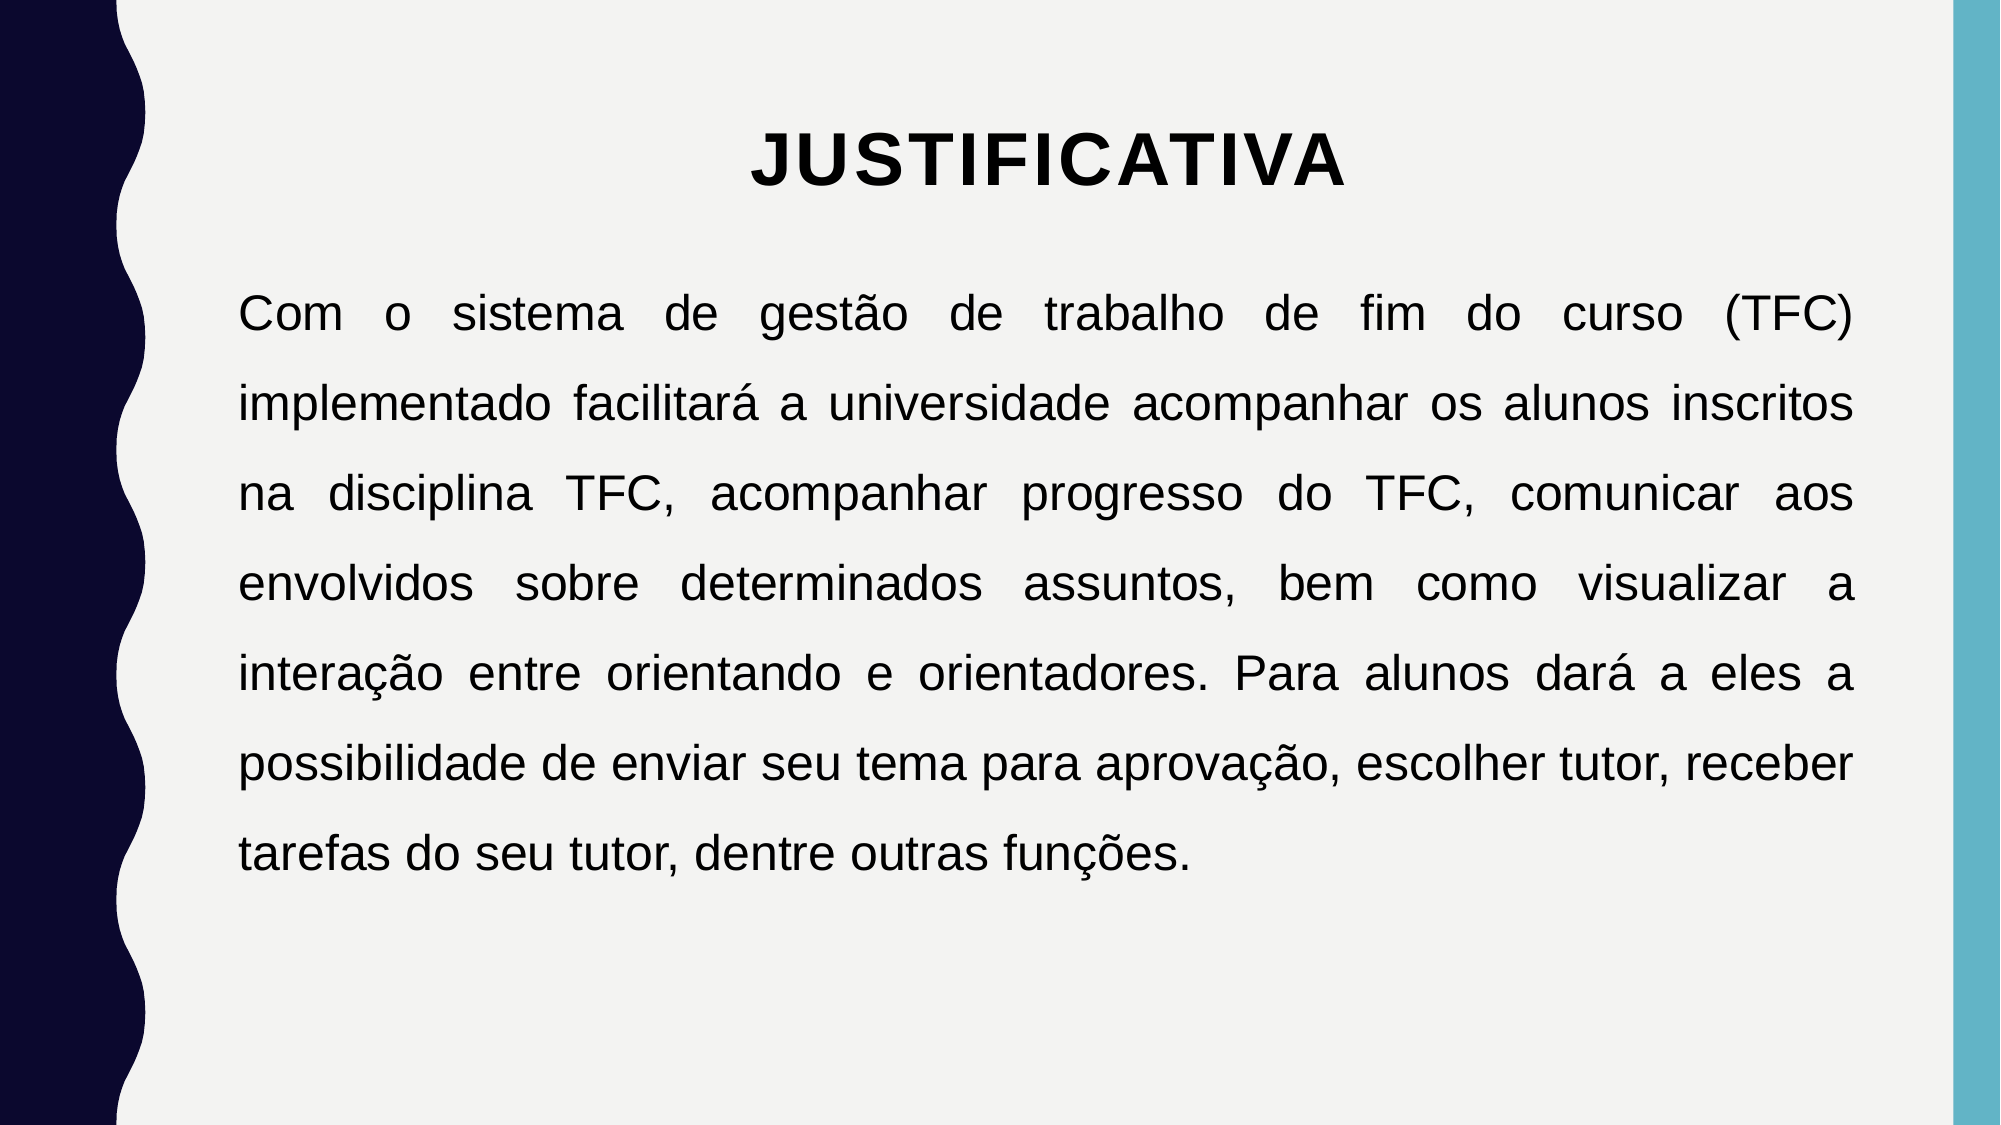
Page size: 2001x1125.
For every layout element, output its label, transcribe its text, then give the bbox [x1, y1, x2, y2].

title Justificativa [398, 112, 1699, 211]
text_box Com o sistema de gestão de trabalho de fim do curso (TFC) implementado facilitará a universidade acompanhar os alunos inscritos na disciplina TFC, acompanhar progresso do TFC, comunicar aos envolvidos sobre determinados assuntos, bem como visualizar a interação entre orientando e orientadores. Para alunos dará a eles a possibilidade de enviar seu tema para aprovação, escolher tutor, receber tarefas do seu tutor, dentre outras funções. [224, 242, 1870, 888]
